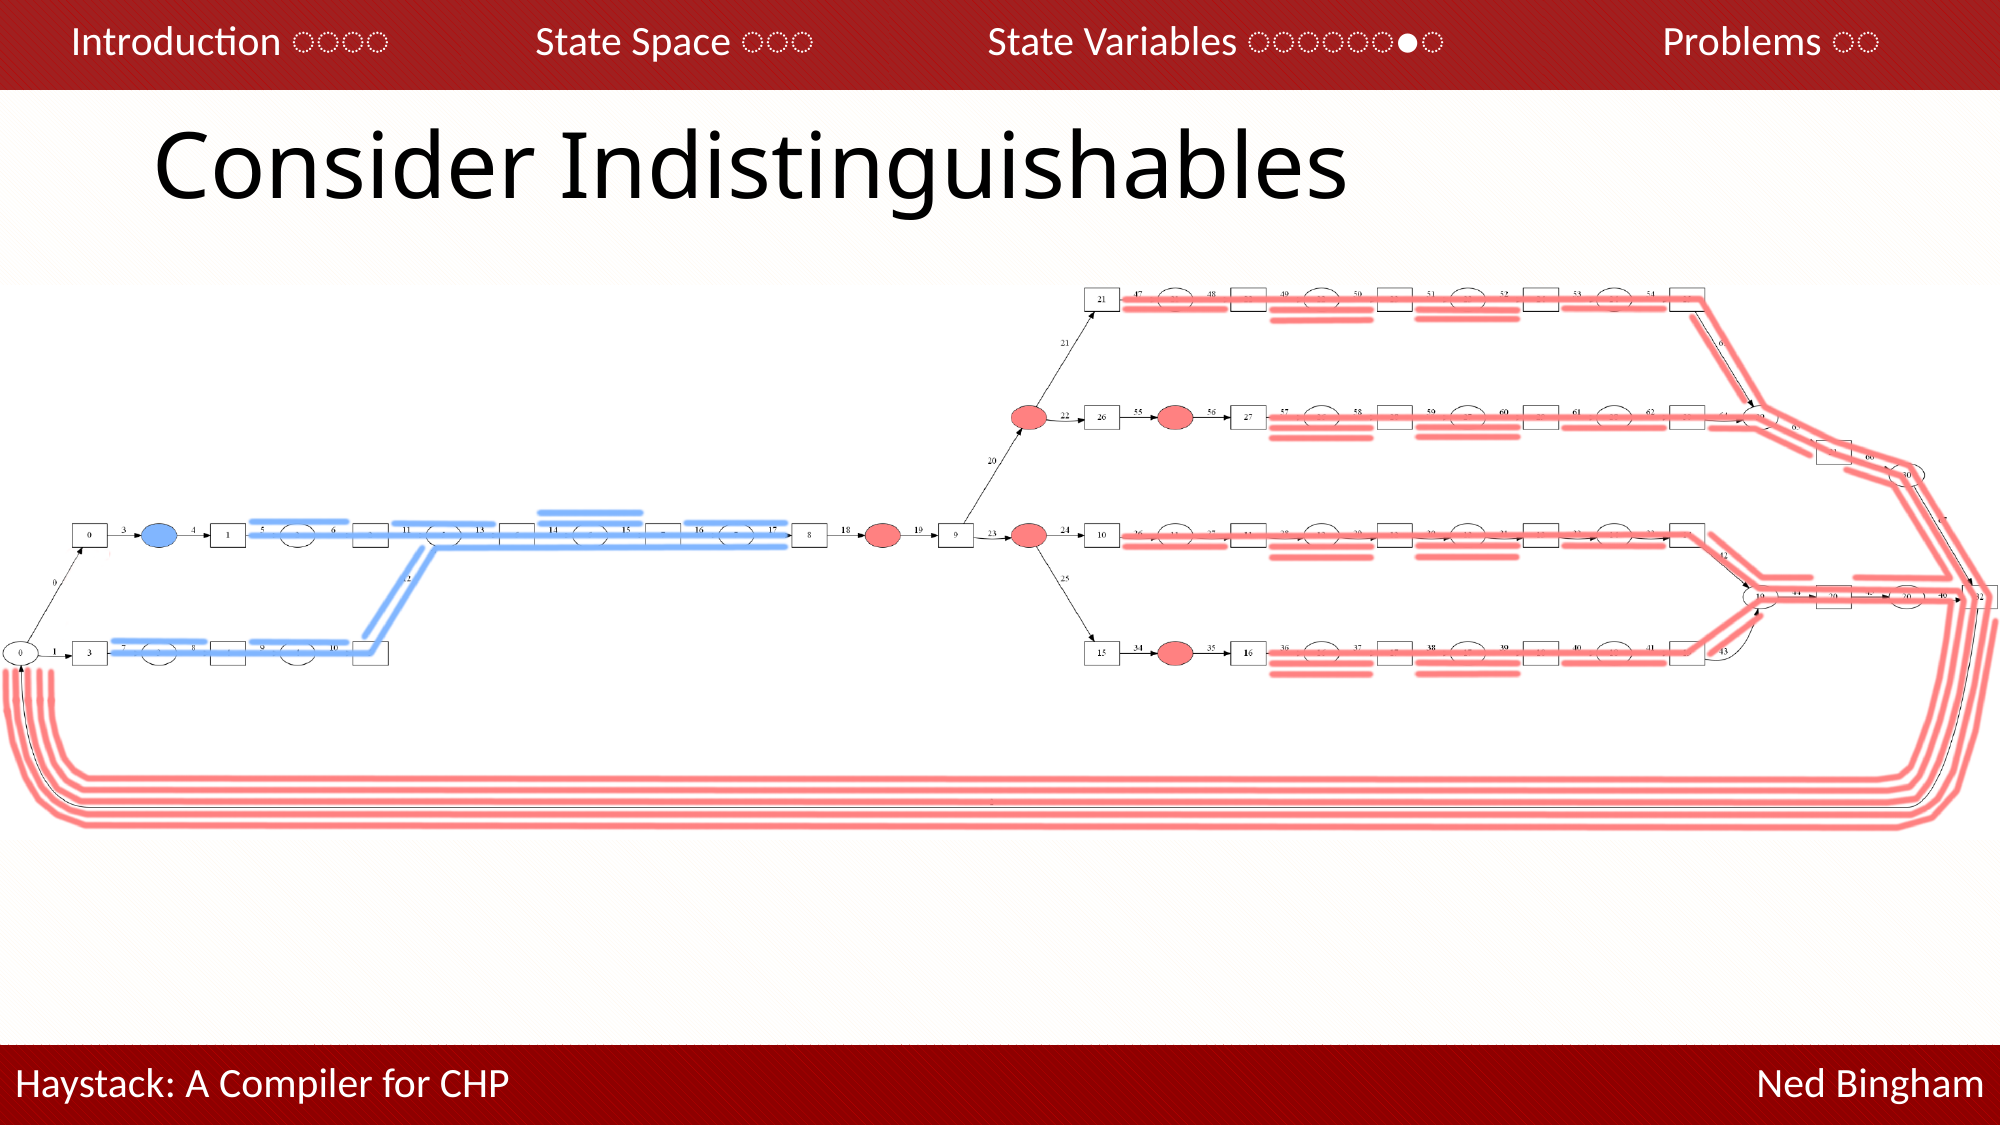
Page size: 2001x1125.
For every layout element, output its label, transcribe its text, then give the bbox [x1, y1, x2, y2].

table_header Introduction ◌◌◌◌ [0, 0, 461, 90]
table_header Problems ◌◌ [1544, 0, 2000, 90]
table_header State Variables ◌◌◌◌◌◌●◌ [889, 0, 1544, 90]
table_header Ned Bingham [1000, 1045, 2000, 1125]
title Consider Indistinguishables [137, 90, 1863, 278]
table_header Haystack: A Compiler for CHP [0, 1045, 1000, 1125]
picture [0, 285, 2000, 840]
table_header State Space ◌◌◌ [461, 0, 889, 90]
